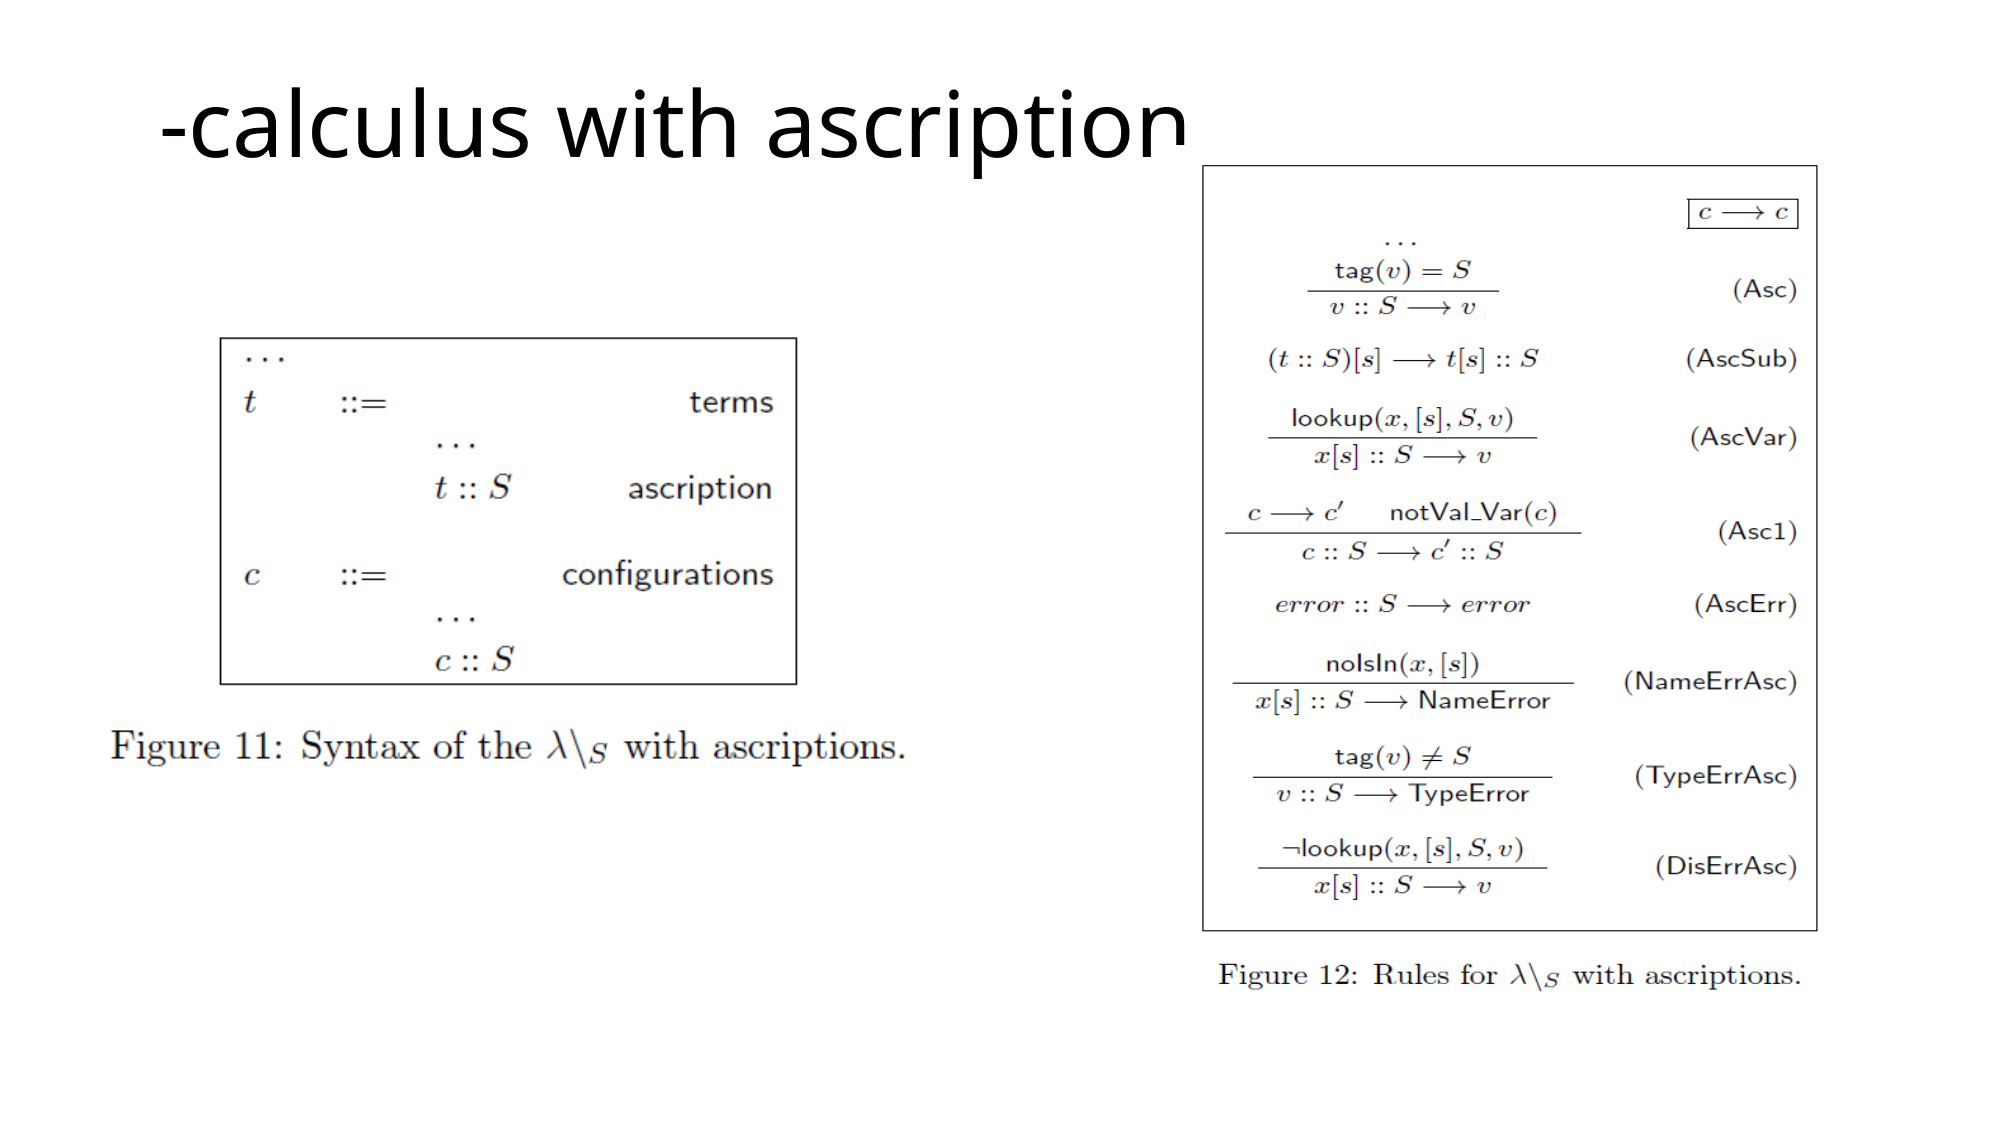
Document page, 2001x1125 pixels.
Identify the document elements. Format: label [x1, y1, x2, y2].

picture [62, 286, 932, 798]
list [1158, 145, 1857, 1021]
